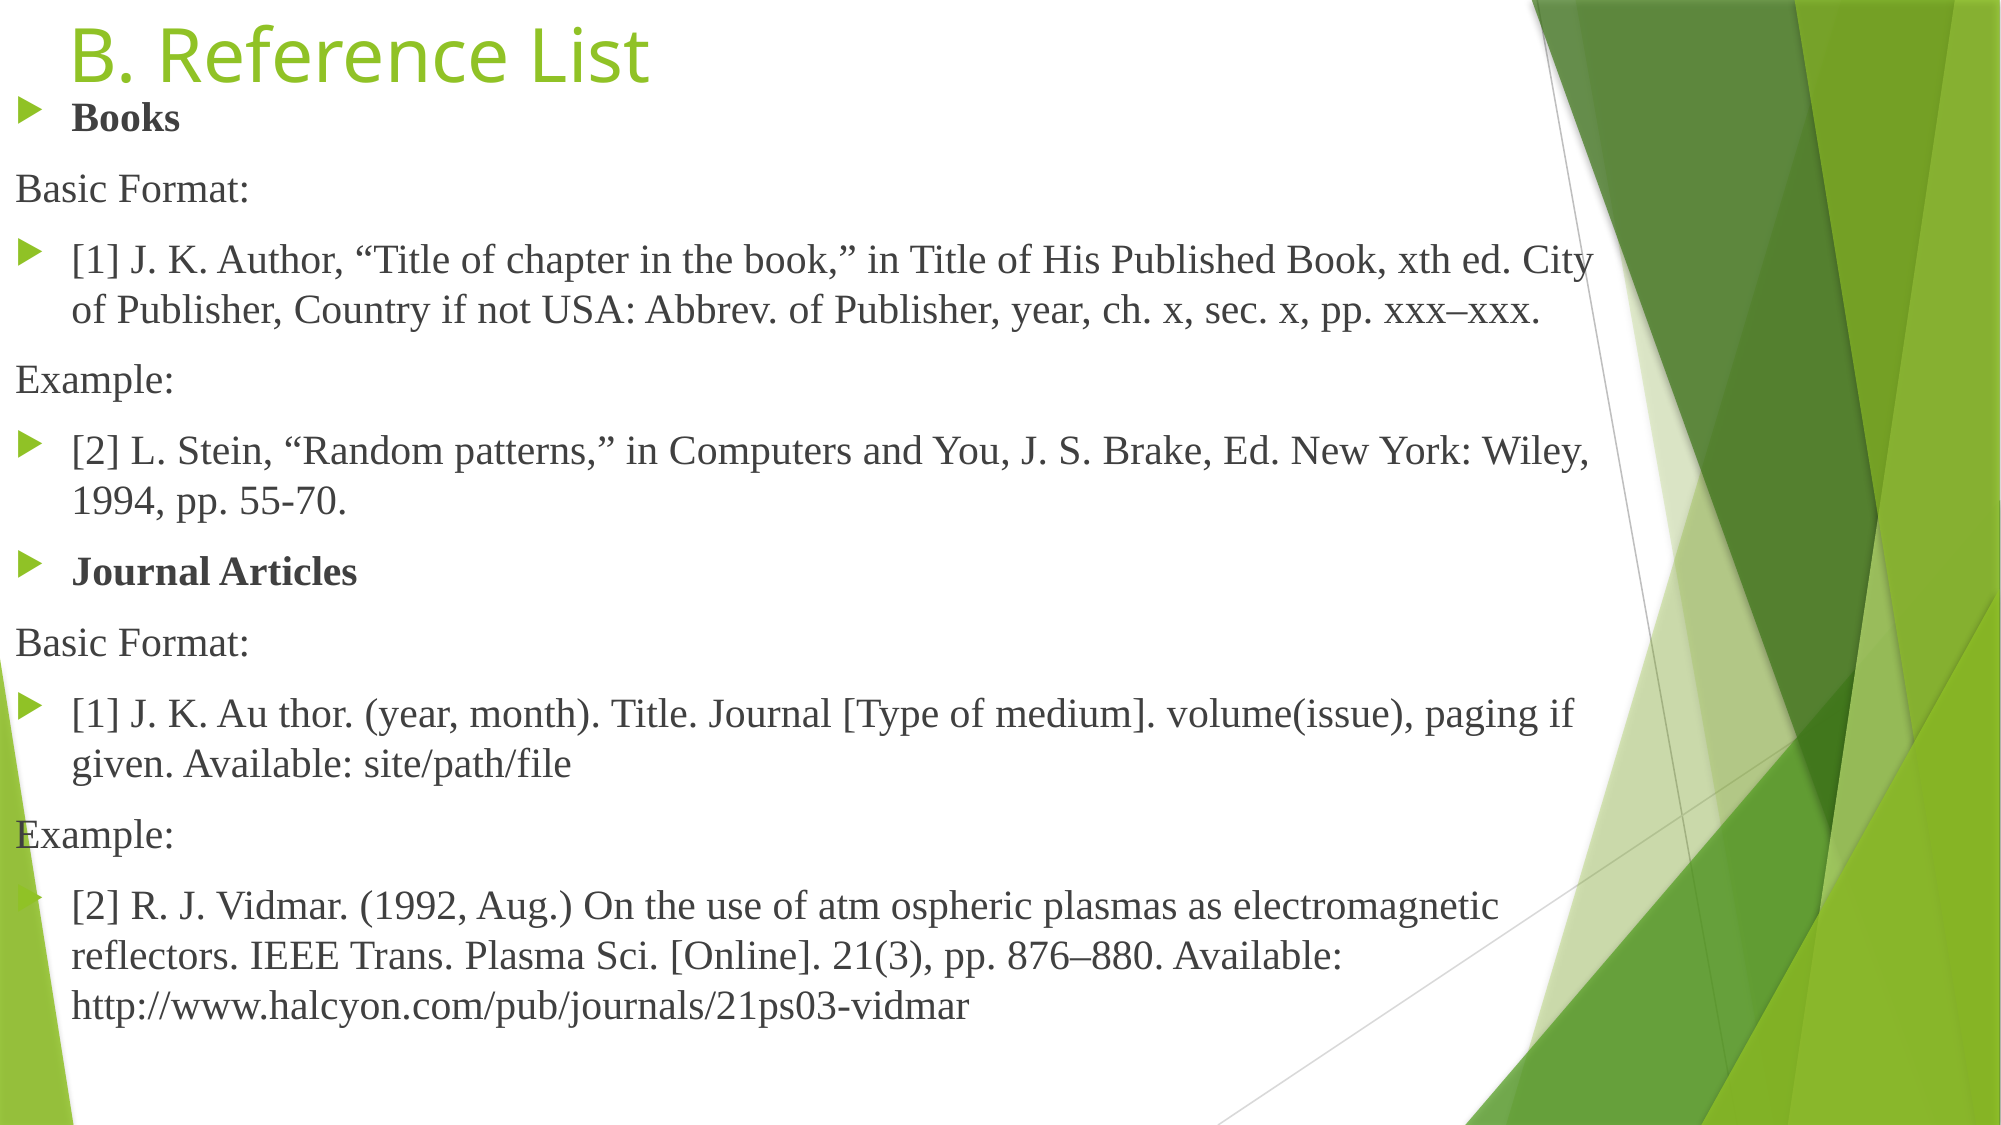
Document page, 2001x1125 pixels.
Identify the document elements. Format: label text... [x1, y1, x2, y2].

title B. Reference List [53, 0, 1465, 82]
list Books Basic Format: [1] J. K. Author, “Title of chapter in the book,” in Title of His Published Book, xth ed. City of Publisher, Country if not USA: Abbrev. of Publisher, year, ch. x, sec. x, pp. xxx–xxx. Example: [2] L. Stein, “Random patterns,” in Computers and You, J. S. Brake, Ed. New York: Wiley, 1994, pp. 55-70. Journal Articles Basic Format: [1] J. K. Au thor. (year, month). Title. Journal [Type of medium]. volume(issue), paging if given. Available: site/path/file Example: [2] R. J. Vidmar. (1992, Aug.) On the use of atm ospheric plasmas as electromagnetic reflectors. IEEE Trans. Plasma Sci. [Online]. 21(3), pp. 876–880. Available: http://www.halcyon.com/pub/journals/21ps03-vidmar [0, 82, 1643, 991]
